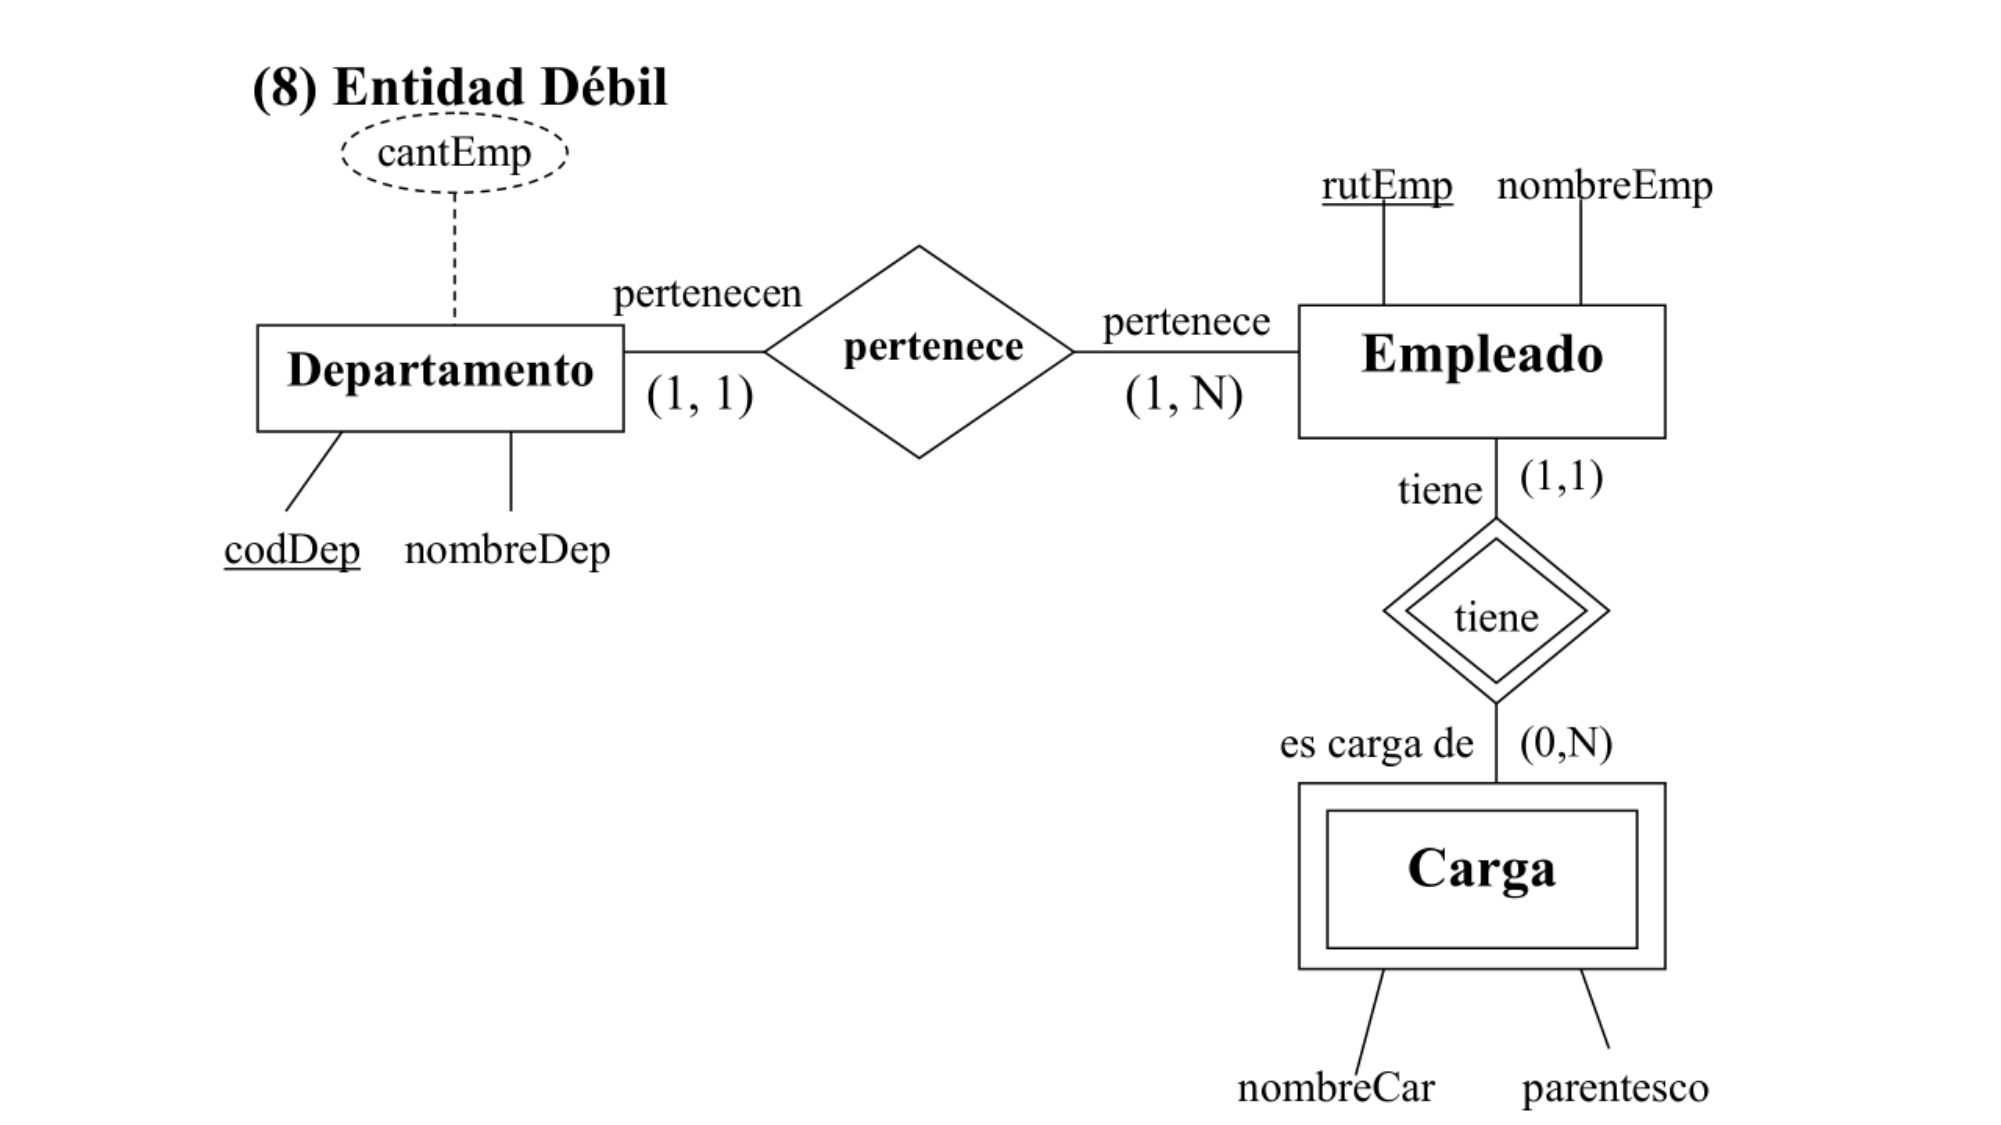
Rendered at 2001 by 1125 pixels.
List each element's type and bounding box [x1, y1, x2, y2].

picture [164, 8, 1836, 1117]
